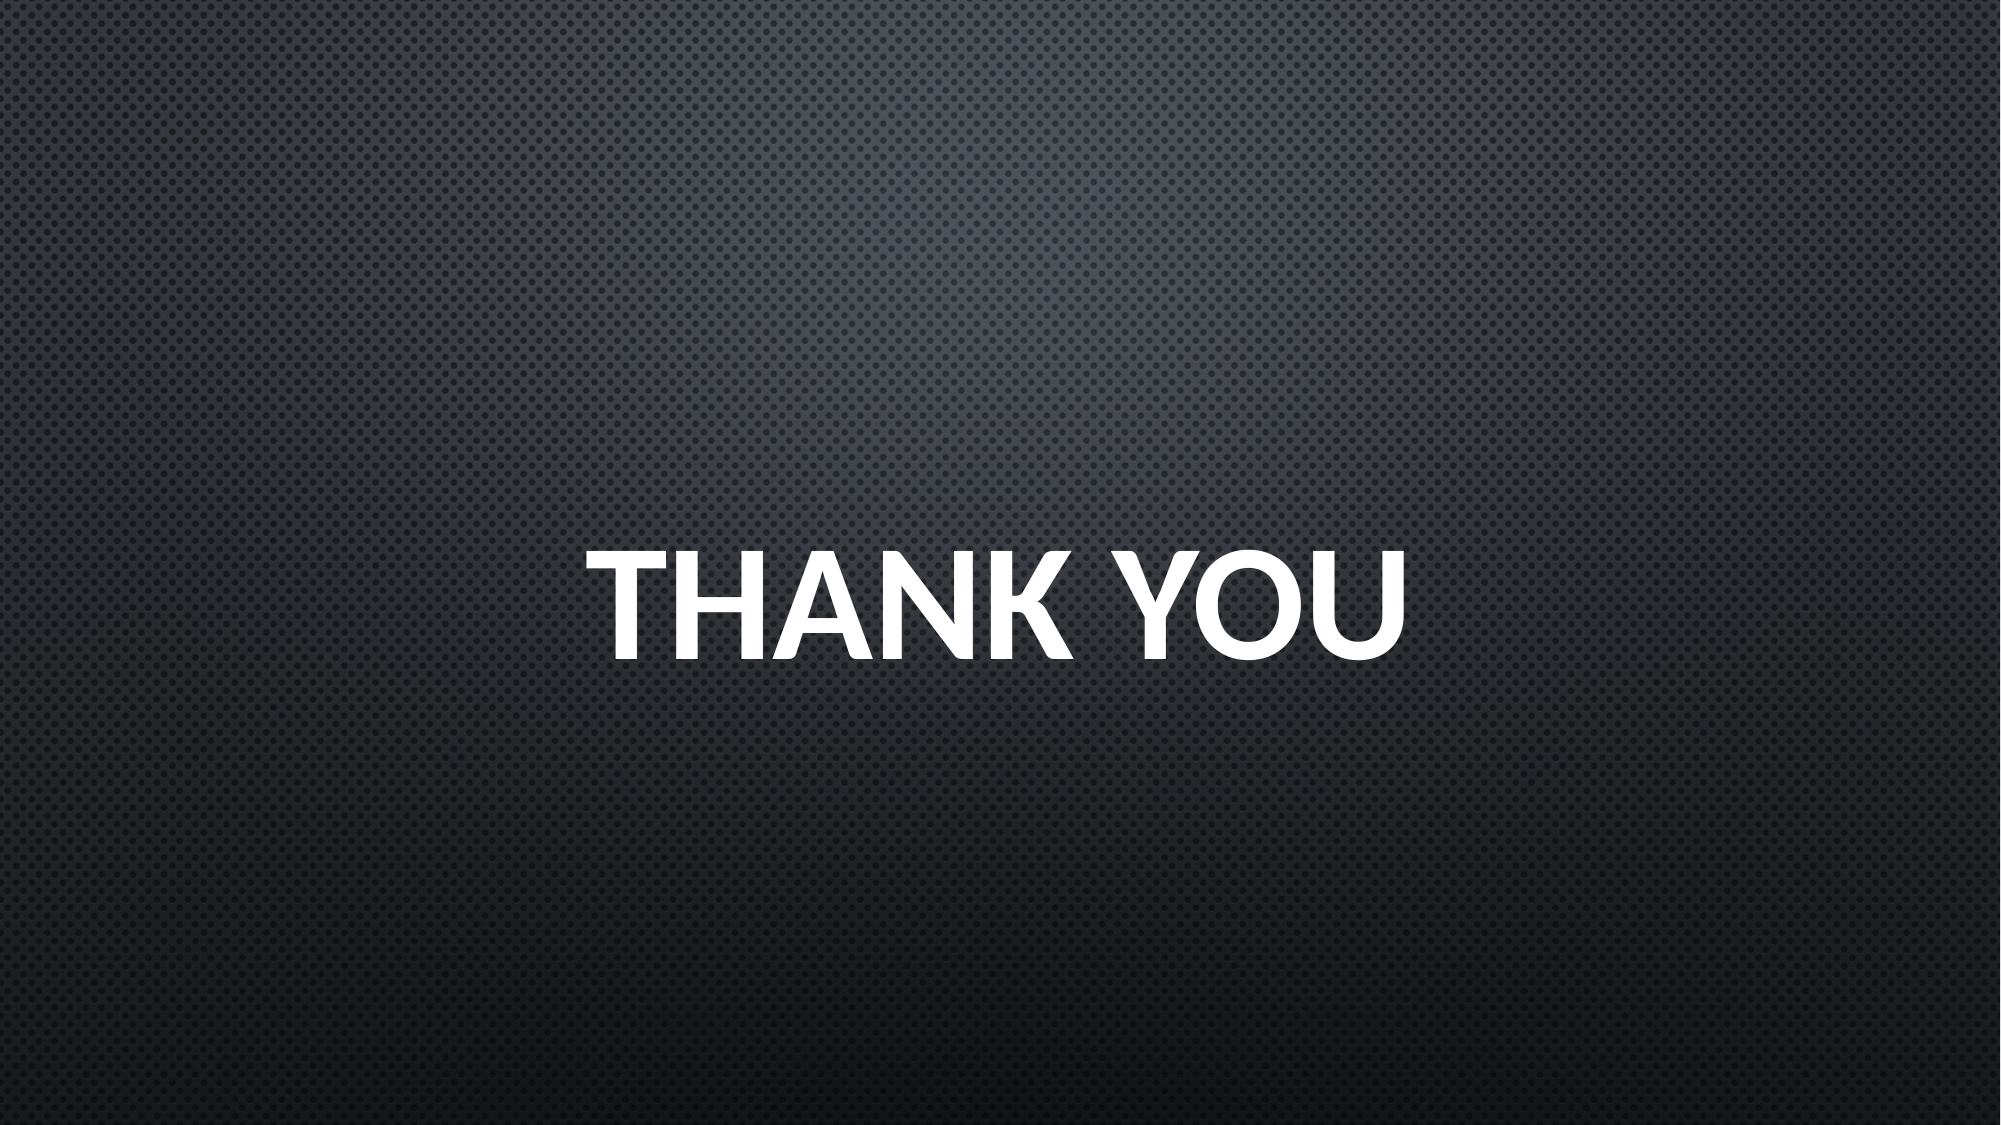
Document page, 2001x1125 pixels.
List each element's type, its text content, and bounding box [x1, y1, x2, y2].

list THANK YOU [187, 235, 1813, 950]
